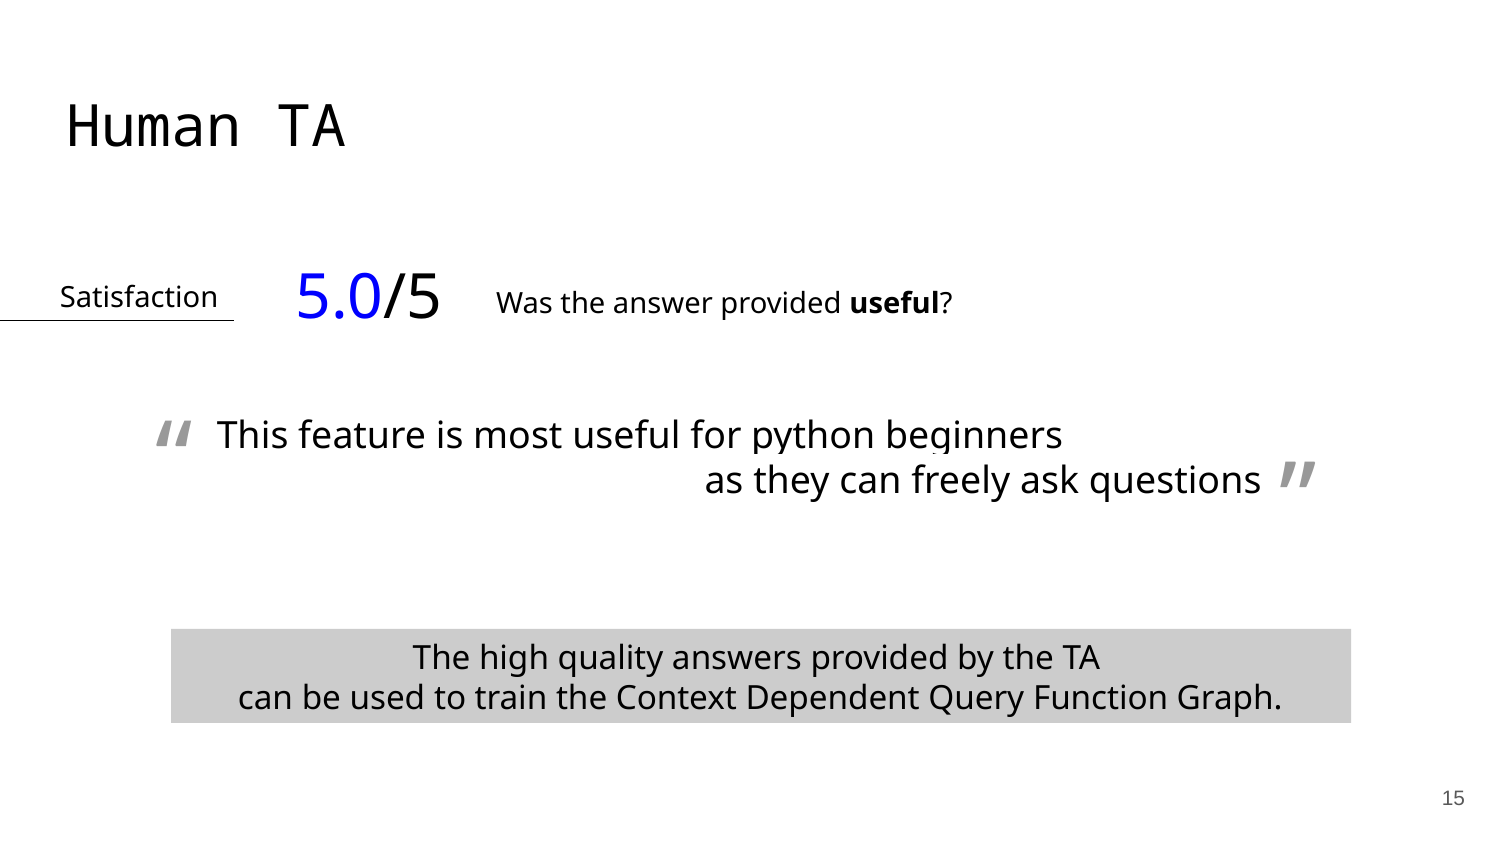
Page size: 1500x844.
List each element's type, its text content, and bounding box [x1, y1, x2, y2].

title Human TA [51, 72, 1449, 167]
text_box Satisfaction [22, 225, 234, 319]
text_box Was the answer provided useful? [481, 269, 1472, 335]
slide_number ‹#› [1389, 764, 1480, 830]
text_box 5.0/5 [228, 240, 458, 347]
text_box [140, 376, 1360, 504]
text_box The high quality answers provided by the TA can be used to train the Context Dependent Query Function Graph. [171, 628, 1352, 723]
